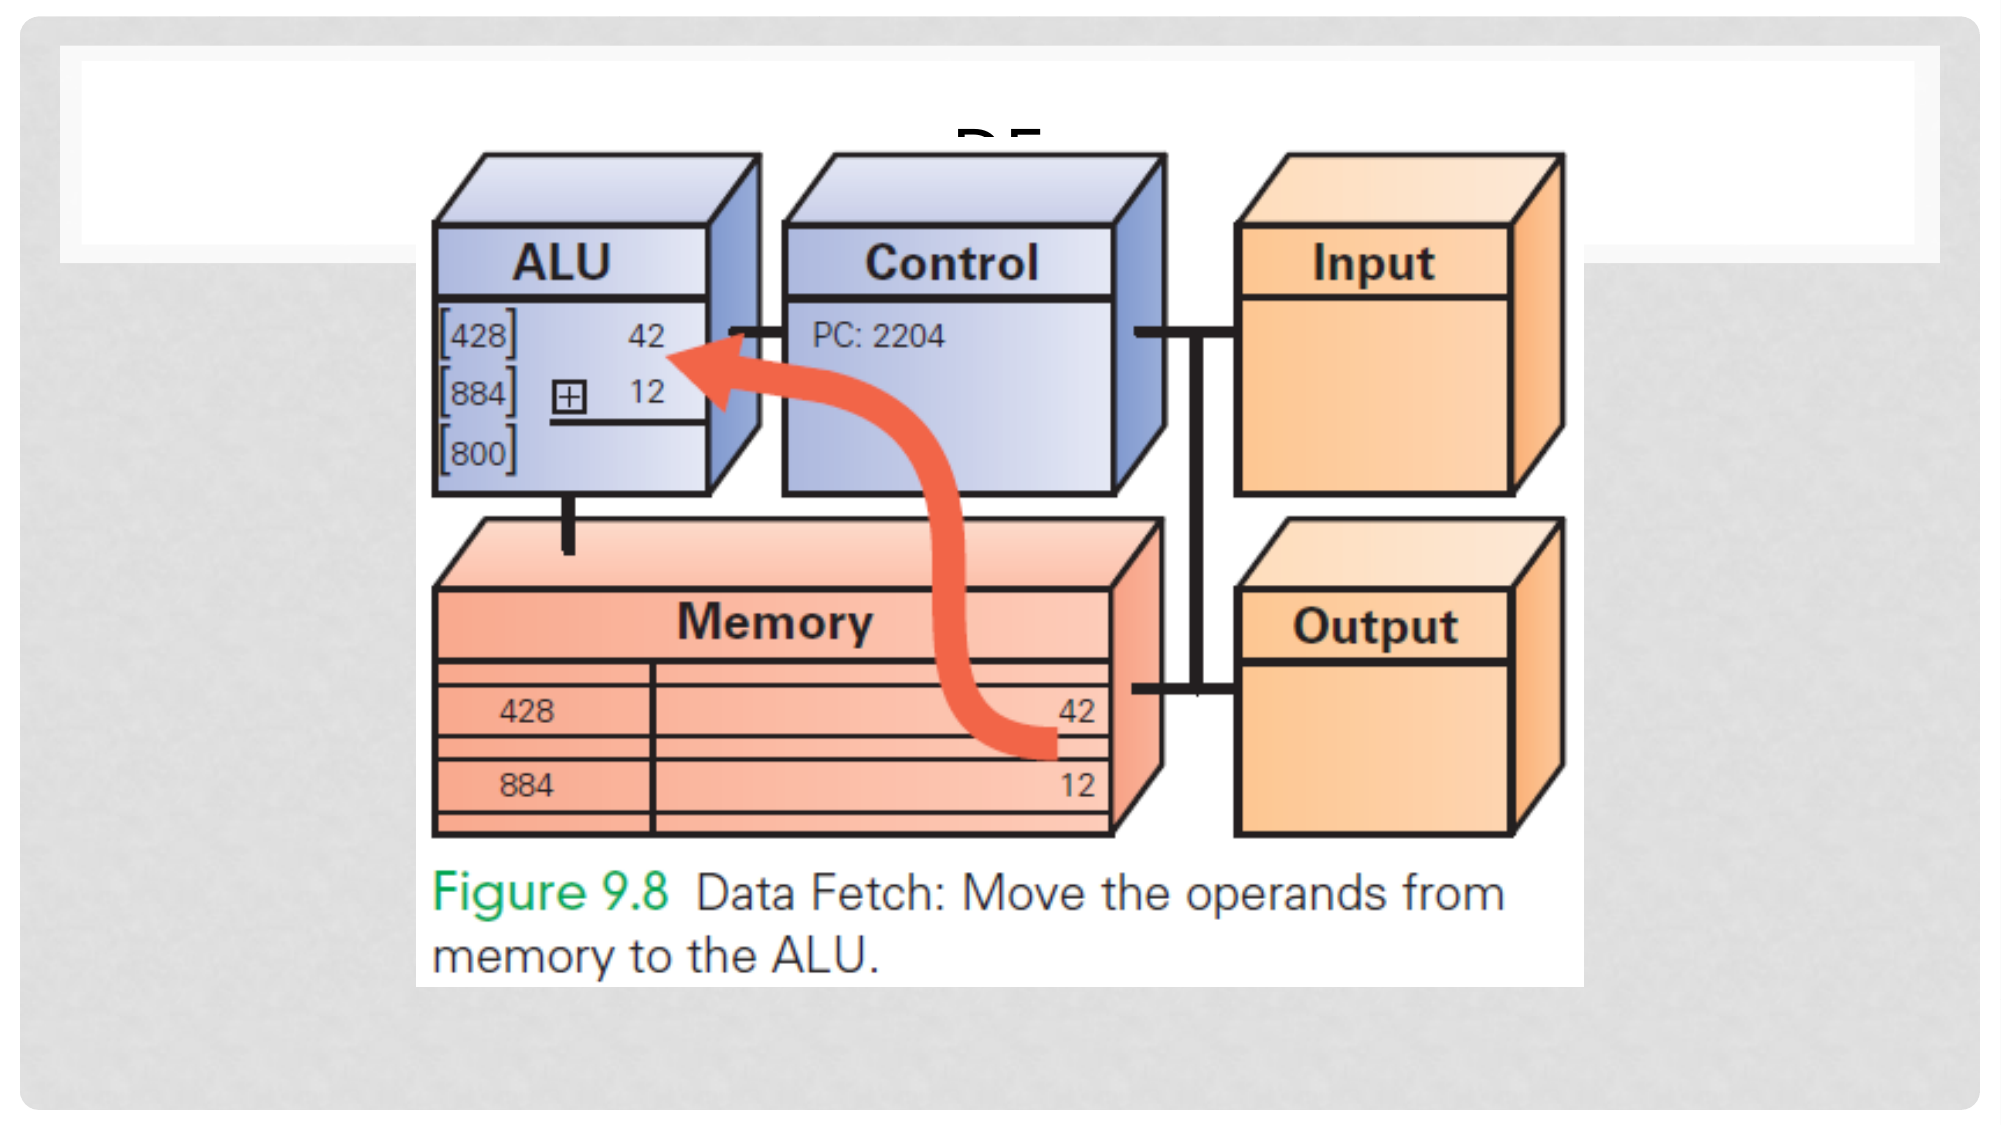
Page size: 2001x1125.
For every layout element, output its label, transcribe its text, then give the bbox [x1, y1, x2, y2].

picture [20, 16, 1980, 1110]
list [416, 137, 1584, 988]
title DF [93, 66, 1900, 238]
